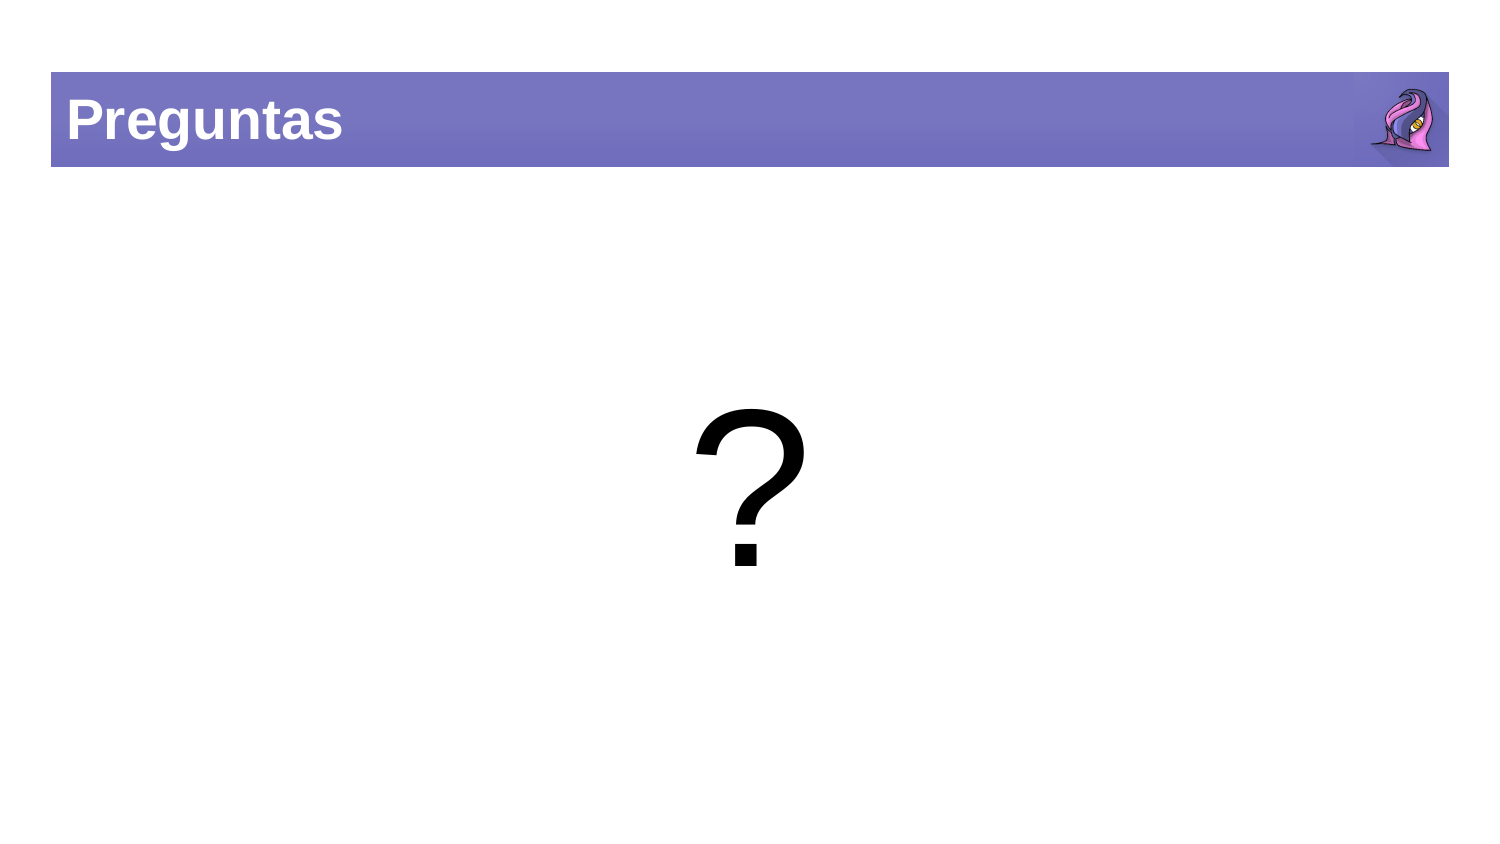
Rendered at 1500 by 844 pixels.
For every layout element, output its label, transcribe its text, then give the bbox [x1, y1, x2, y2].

title Preguntas [51, 72, 1353, 167]
picture [1354, 72, 1450, 168]
list ? [51, 189, 1449, 750]
